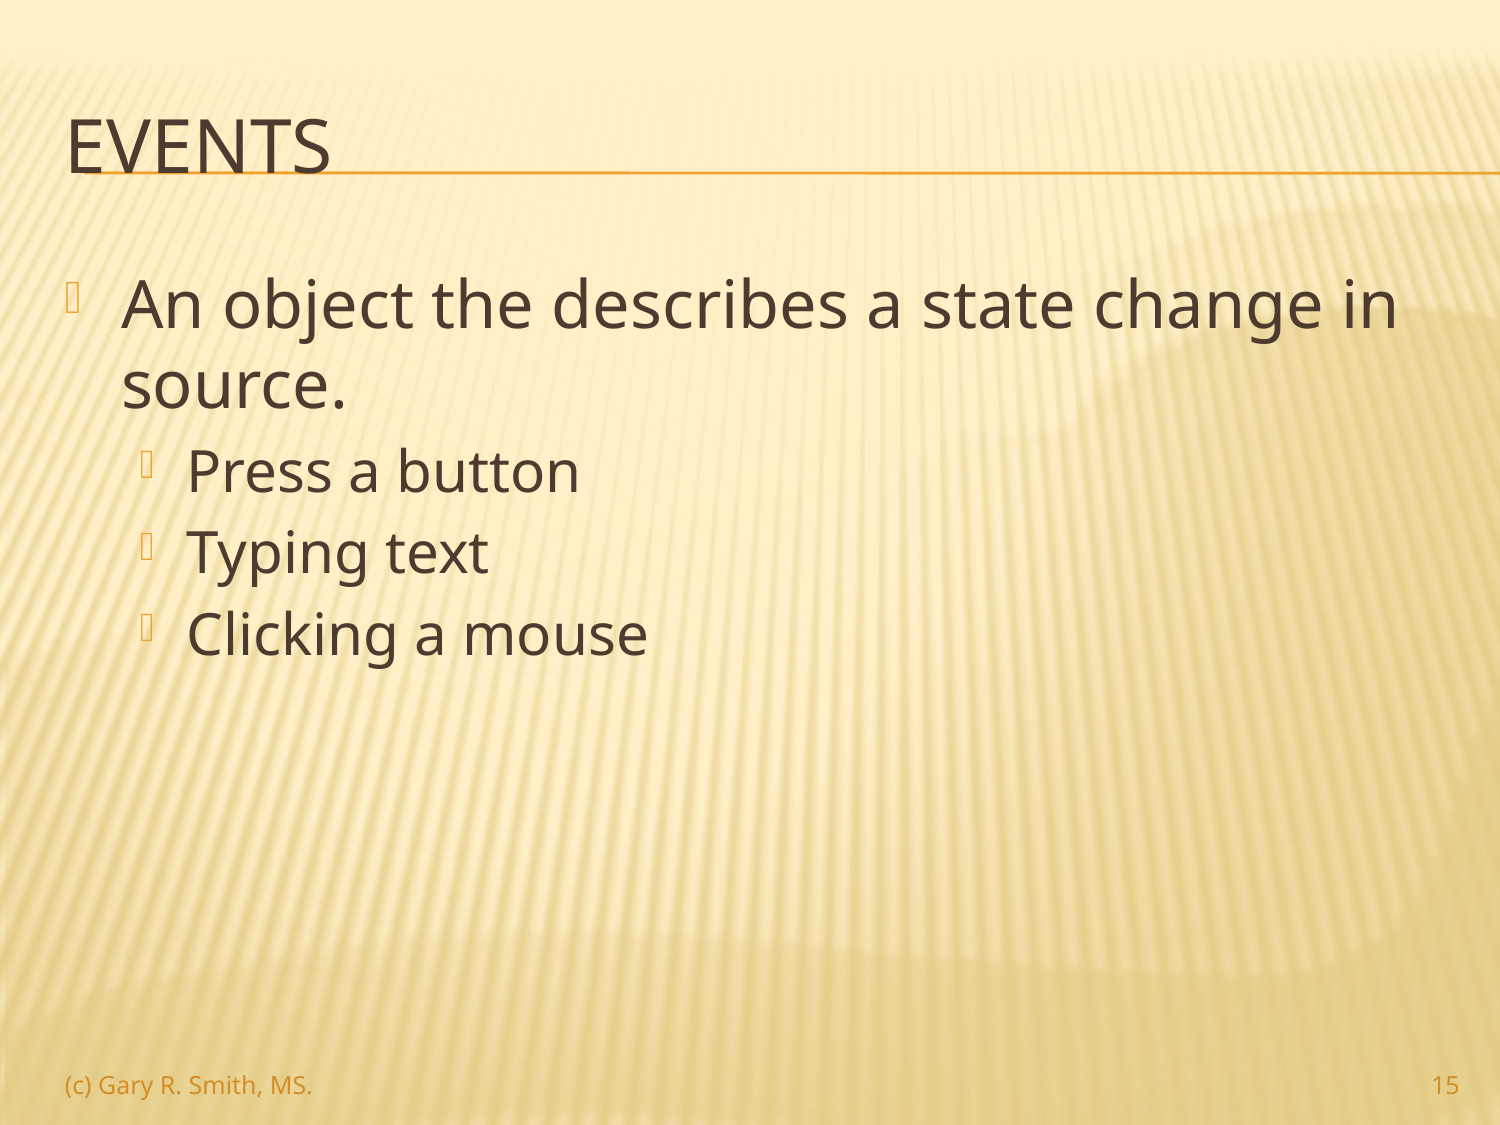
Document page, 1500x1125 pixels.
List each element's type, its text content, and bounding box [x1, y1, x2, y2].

footer (c) Gary R. Smith, MS. [50, 1062, 525, 1110]
slide_number 15 [1350, 1061, 1475, 1103]
list An object the describes a state change in source. Press a button Typing text Clicking a mouse [50, 254, 1475, 998]
title Events [50, 75, 1475, 213]
